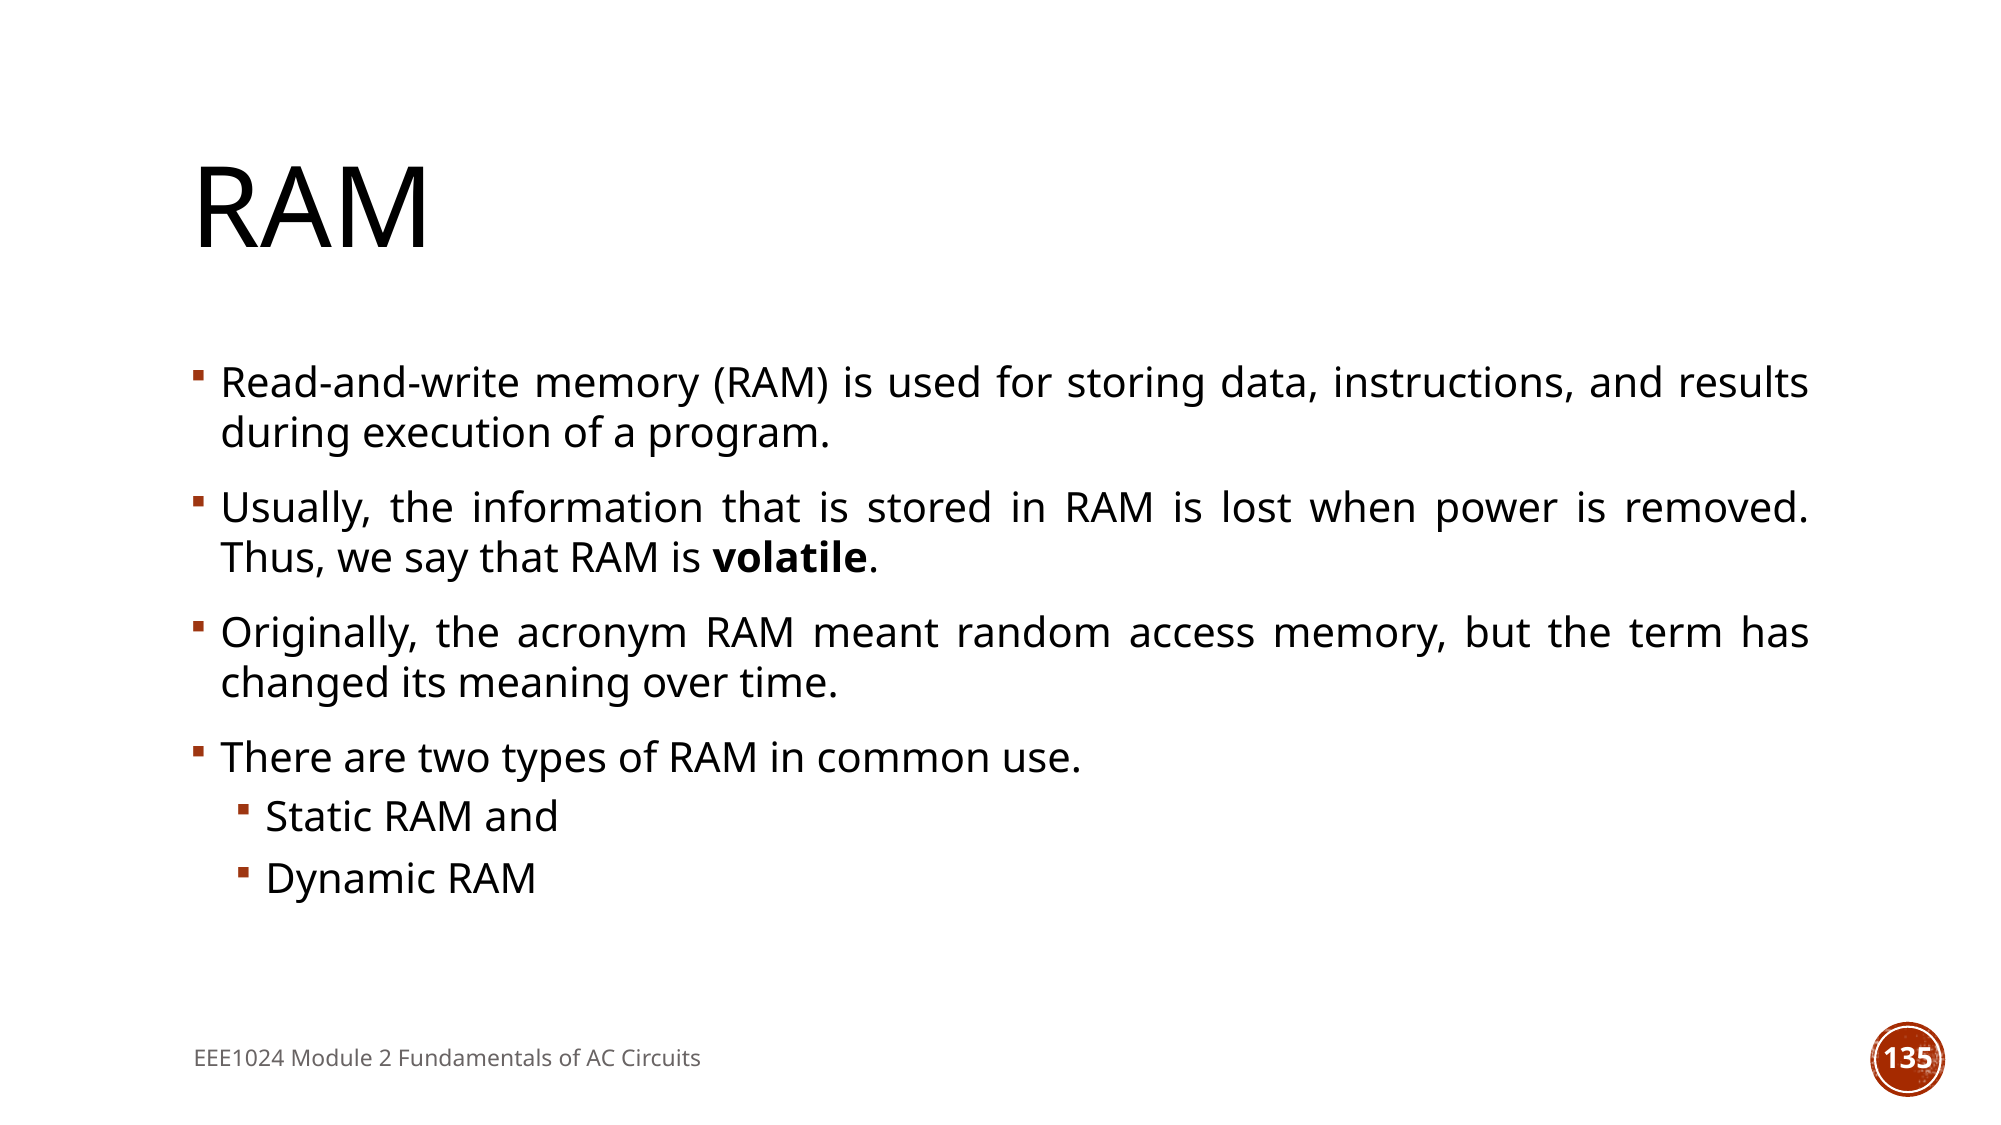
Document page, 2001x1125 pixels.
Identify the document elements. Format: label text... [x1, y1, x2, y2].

footer EEE1024 Module 2 Fundamentals of AC Circuits [178, 1028, 1217, 1089]
title RAM [175, 79, 1826, 344]
list Read-and-write memory (RAM) is used for storing data, instructions, and results during execution of a program. Usually, the information that is stored in RAM is lost when power is removed. Thus, we say that RAM is volatile. Originally, the acronym RAM meant random access memory, but the term has changed its meaning over time. There are two types of RAM in common use. Static RAM and Dynamic RAM [175, 348, 1826, 1013]
slide_number 135 [1855, 1028, 1961, 1089]
